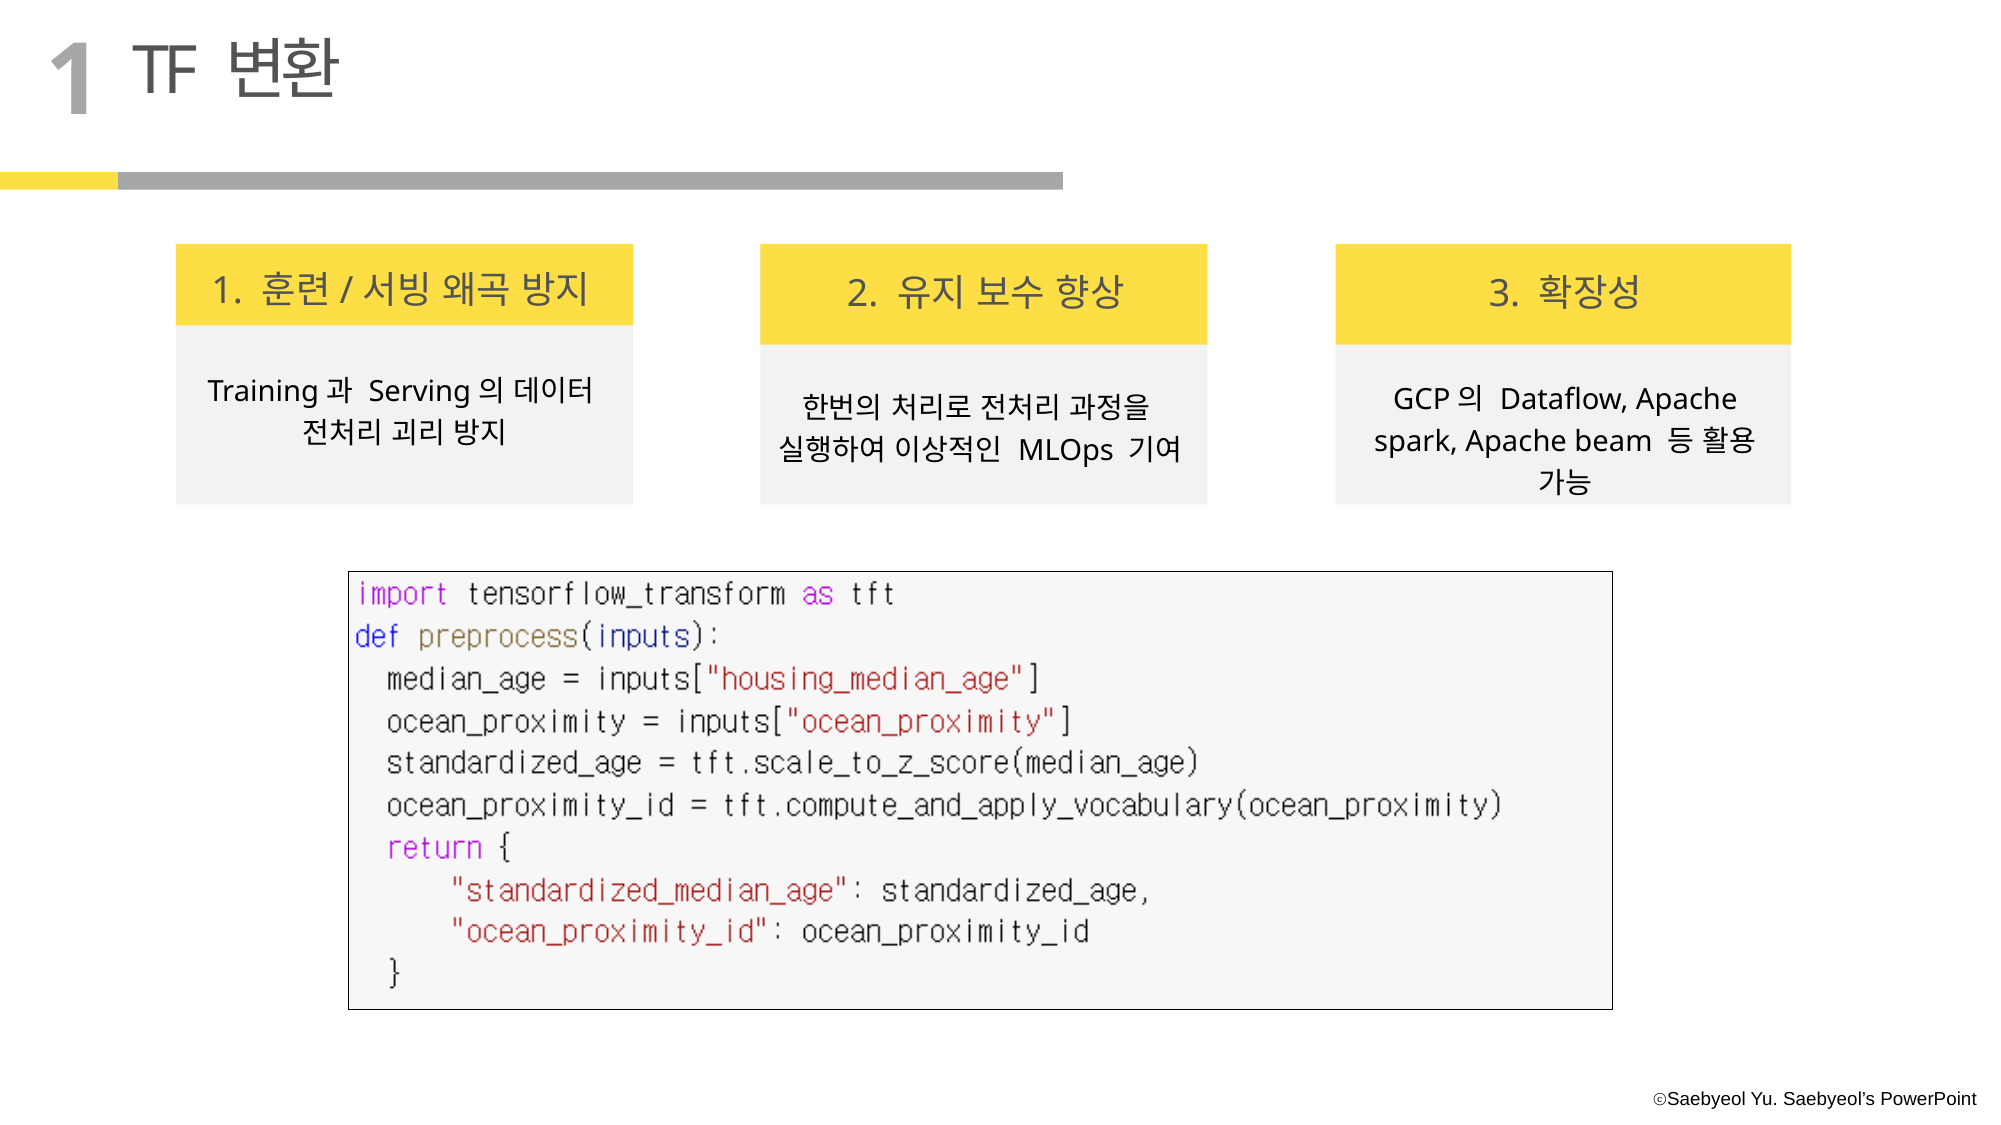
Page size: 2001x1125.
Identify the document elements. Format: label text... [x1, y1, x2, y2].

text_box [752, 243, 1209, 505]
text_box [0, 171, 119, 191]
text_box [1335, 243, 1792, 505]
picture [348, 571, 1613, 1010]
text_box [119, 171, 1064, 191]
text_box 1 [30, 7, 118, 143]
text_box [175, 243, 633, 505]
text_box TF 변환 [118, 19, 405, 115]
